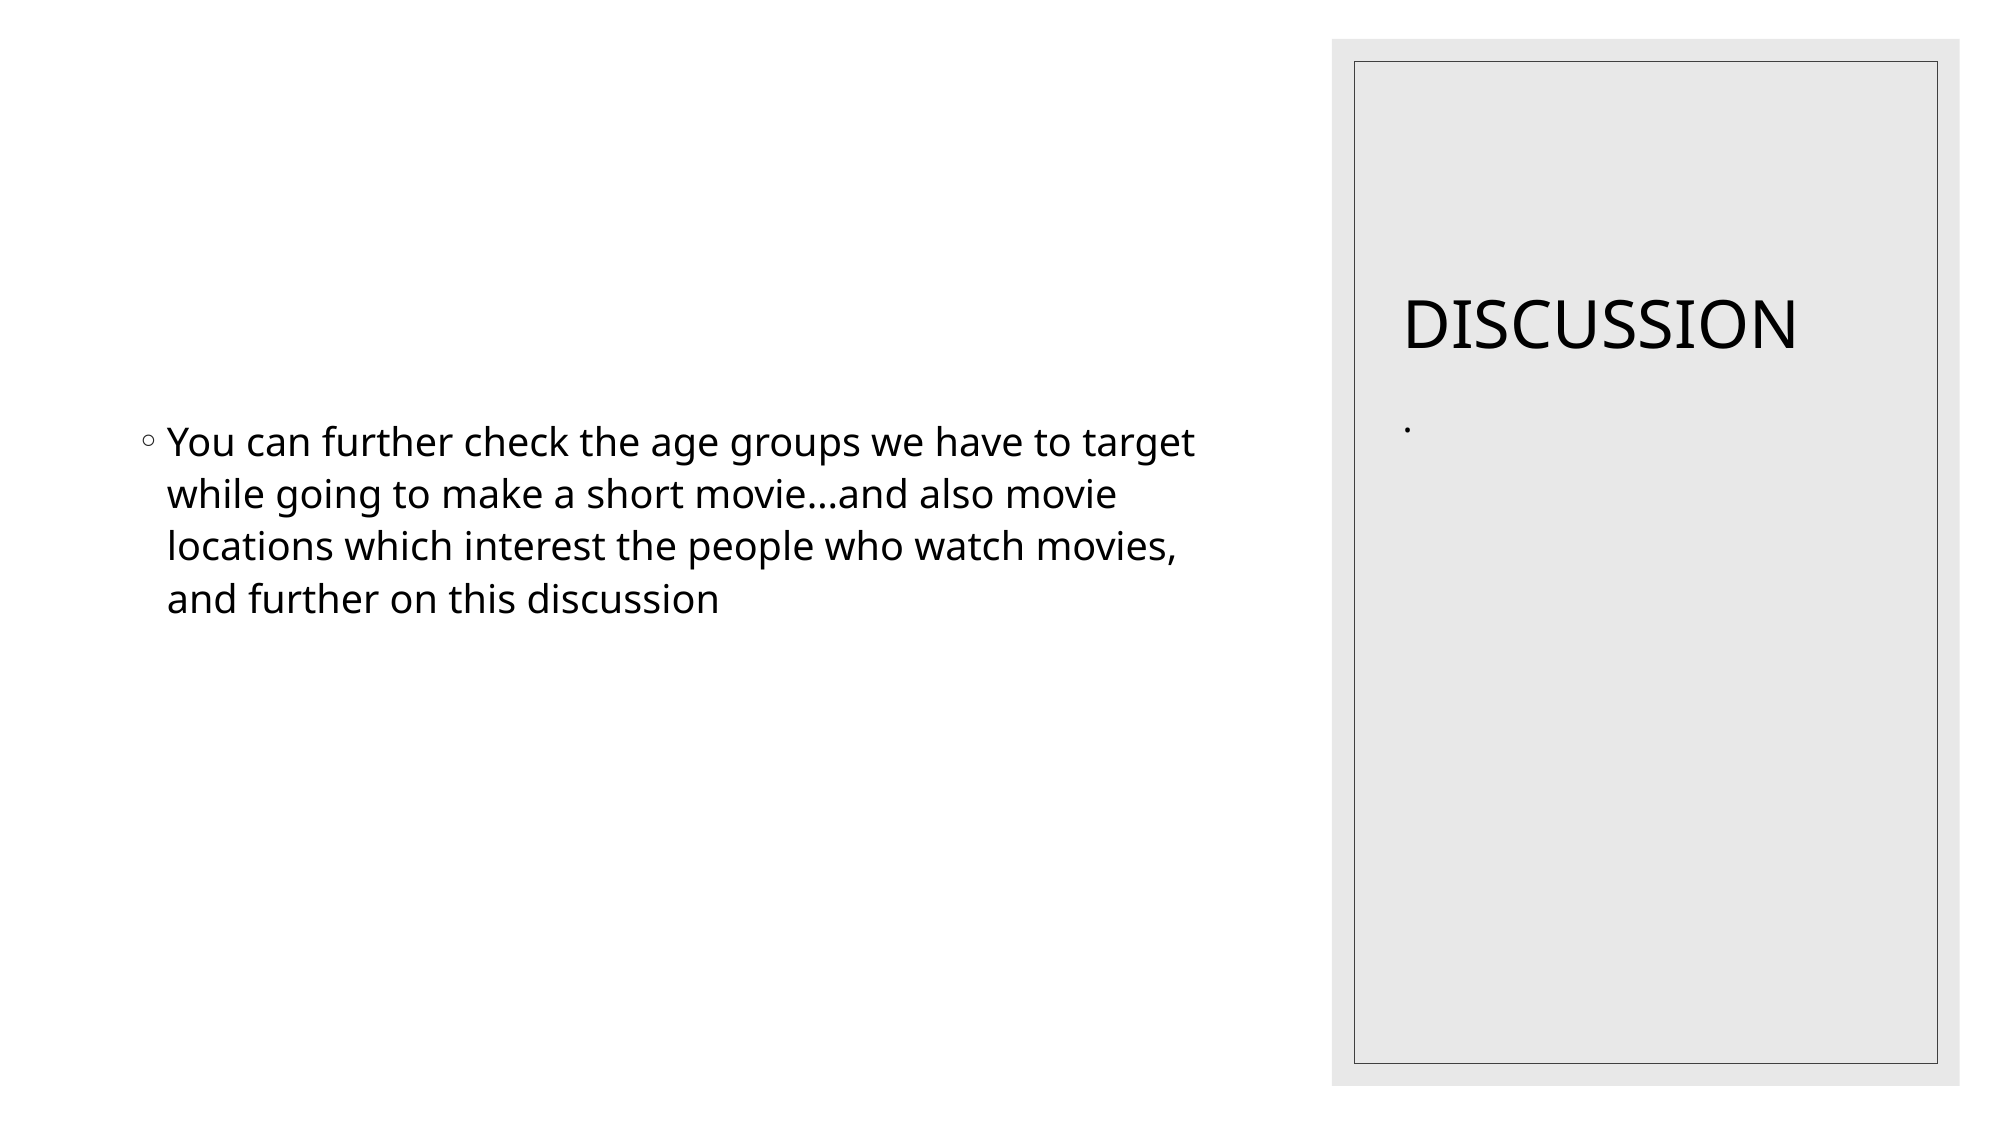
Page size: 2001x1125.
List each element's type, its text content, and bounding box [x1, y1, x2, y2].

list You can further check the age groups we have to target while going to make a short movie…and also movie locations which interest the people who watch movies, and further on this discussion [121, 404, 1247, 1125]
list . [1387, 383, 1907, 975]
title DISCUSSION [1387, 99, 1907, 370]
